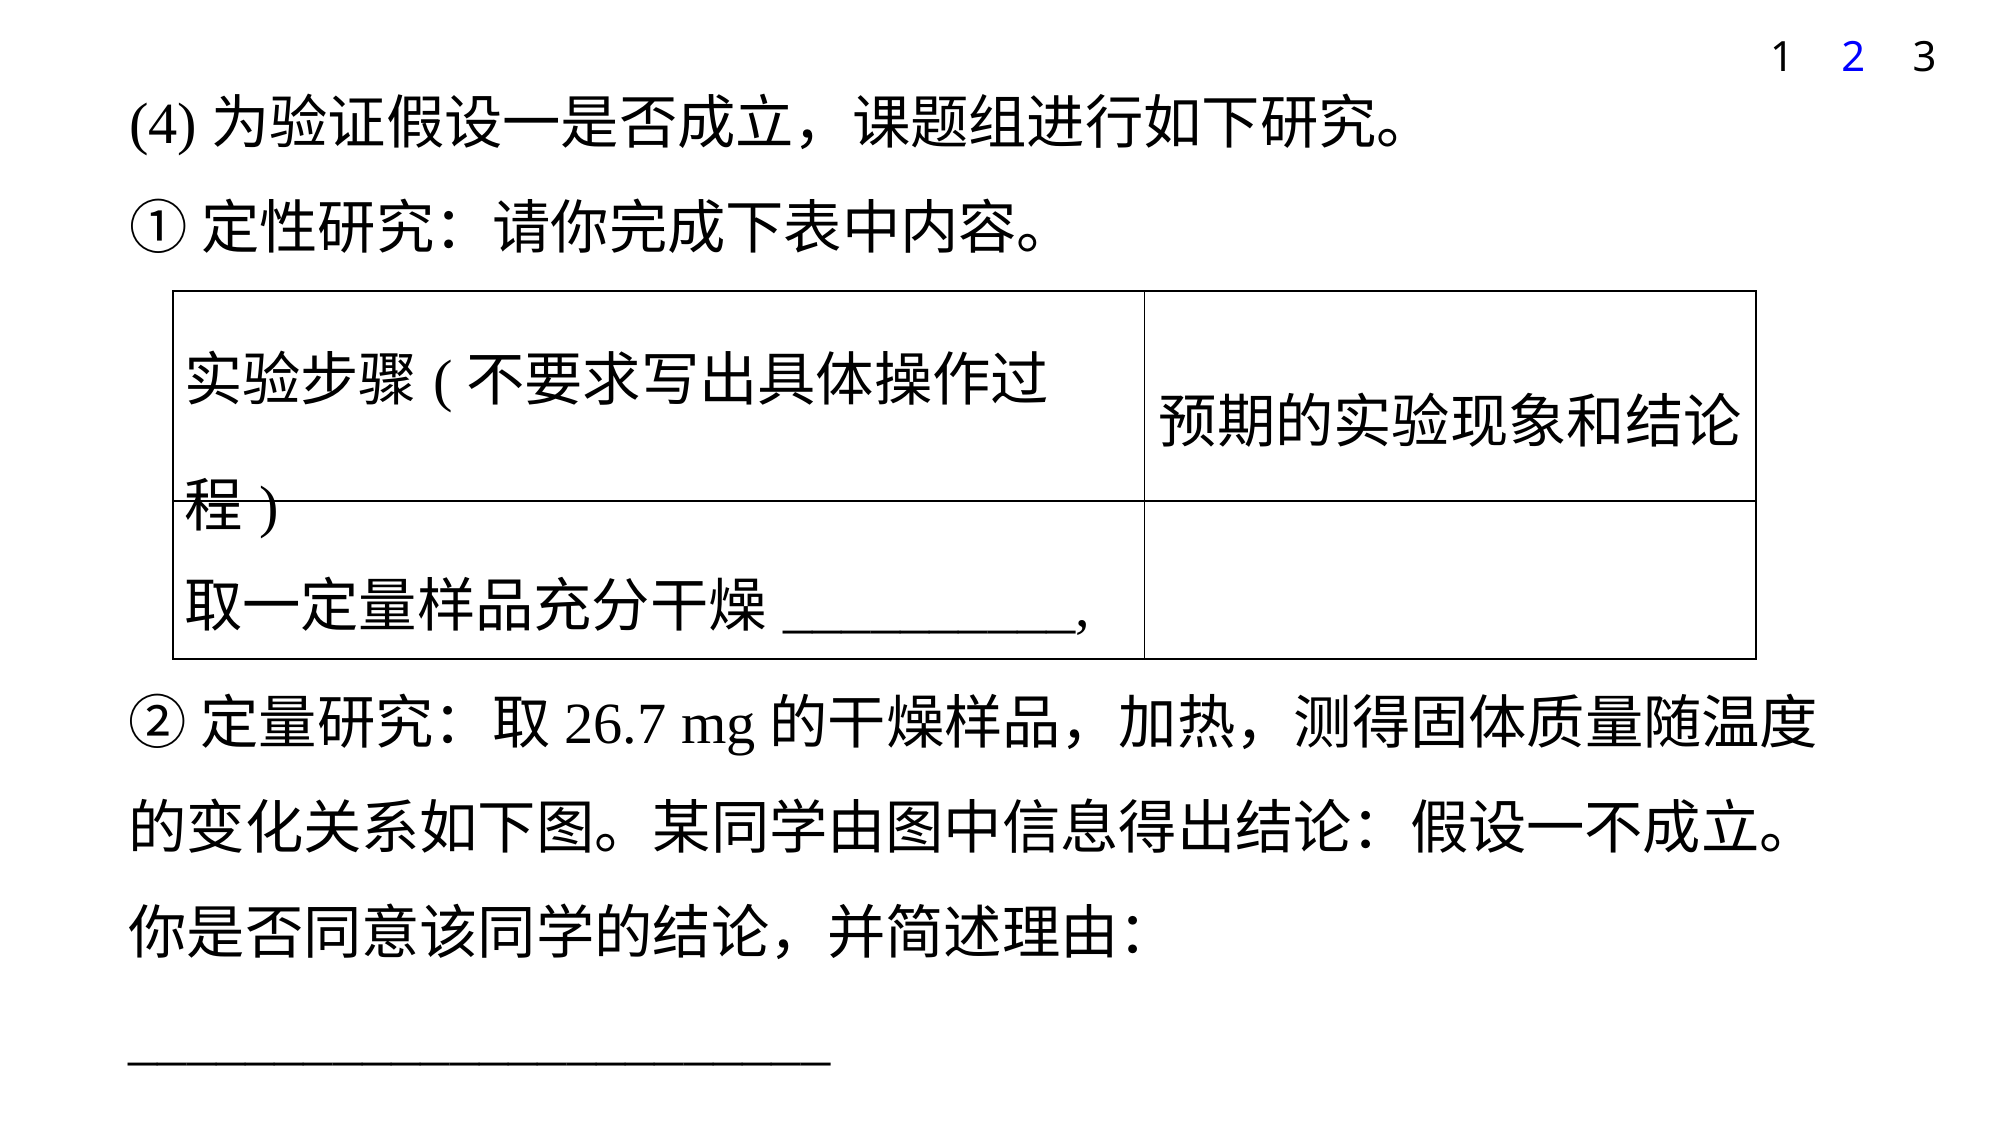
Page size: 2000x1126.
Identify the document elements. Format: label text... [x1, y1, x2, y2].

table_cell 取一定量样品充分干燥__________, [174, 502, 1144, 643]
table_header 实验步骤(不要求写出具体操作过程) [174, 292, 1144, 500]
text_box ②定量研究：取26.7 mg的干燥样品，加热，测得固体质量随温度的变化关系如下图。某同学由图中信息得出结论：假设一不成立。你是否同意该同学的结论，并简述理由：________________________ _____________________________________________________。 [113, 643, 1857, 1126]
text_box 1 [1755, 7, 1815, 102]
table_cell [1145, 502, 1755, 643]
text_box 2 [1826, 7, 1886, 102]
table_header 预期的实验现象和结论 [1145, 292, 1755, 500]
text_box 3 [1897, 7, 1957, 102]
text_box (4)为验证假设一是否成立，课题组进行如下研究。 ①定性研究：请你完成下表中内容。 [114, 42, 1886, 268]
